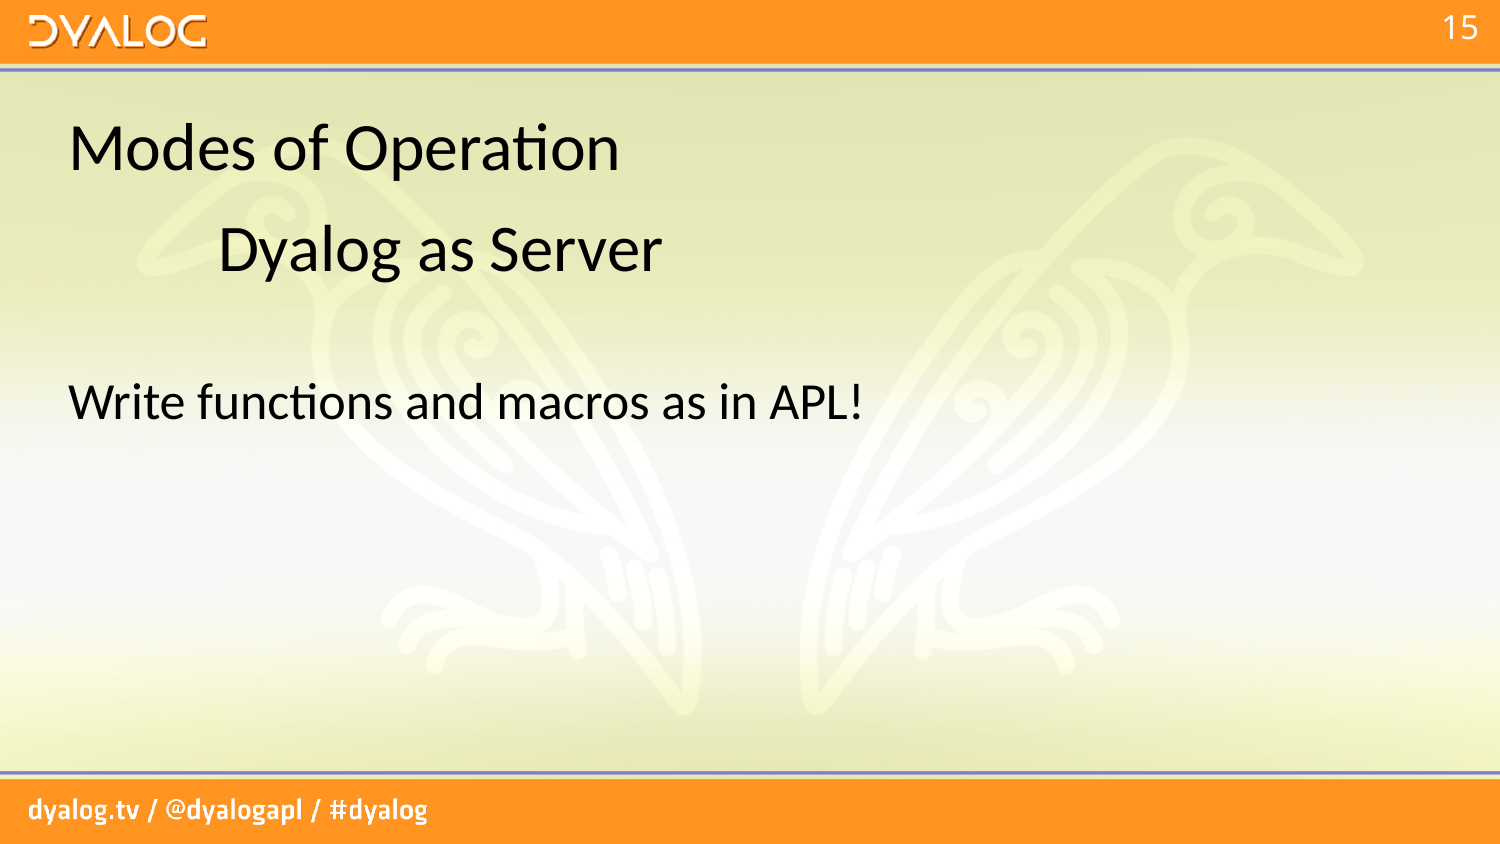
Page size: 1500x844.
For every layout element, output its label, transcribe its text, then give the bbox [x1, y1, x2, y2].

picture [0, 0, 1500, 844]
list Dyalog as Server Write functions and macros as in APL! [53, 196, 1425, 754]
title Modes of Operation [53, 94, 1425, 192]
